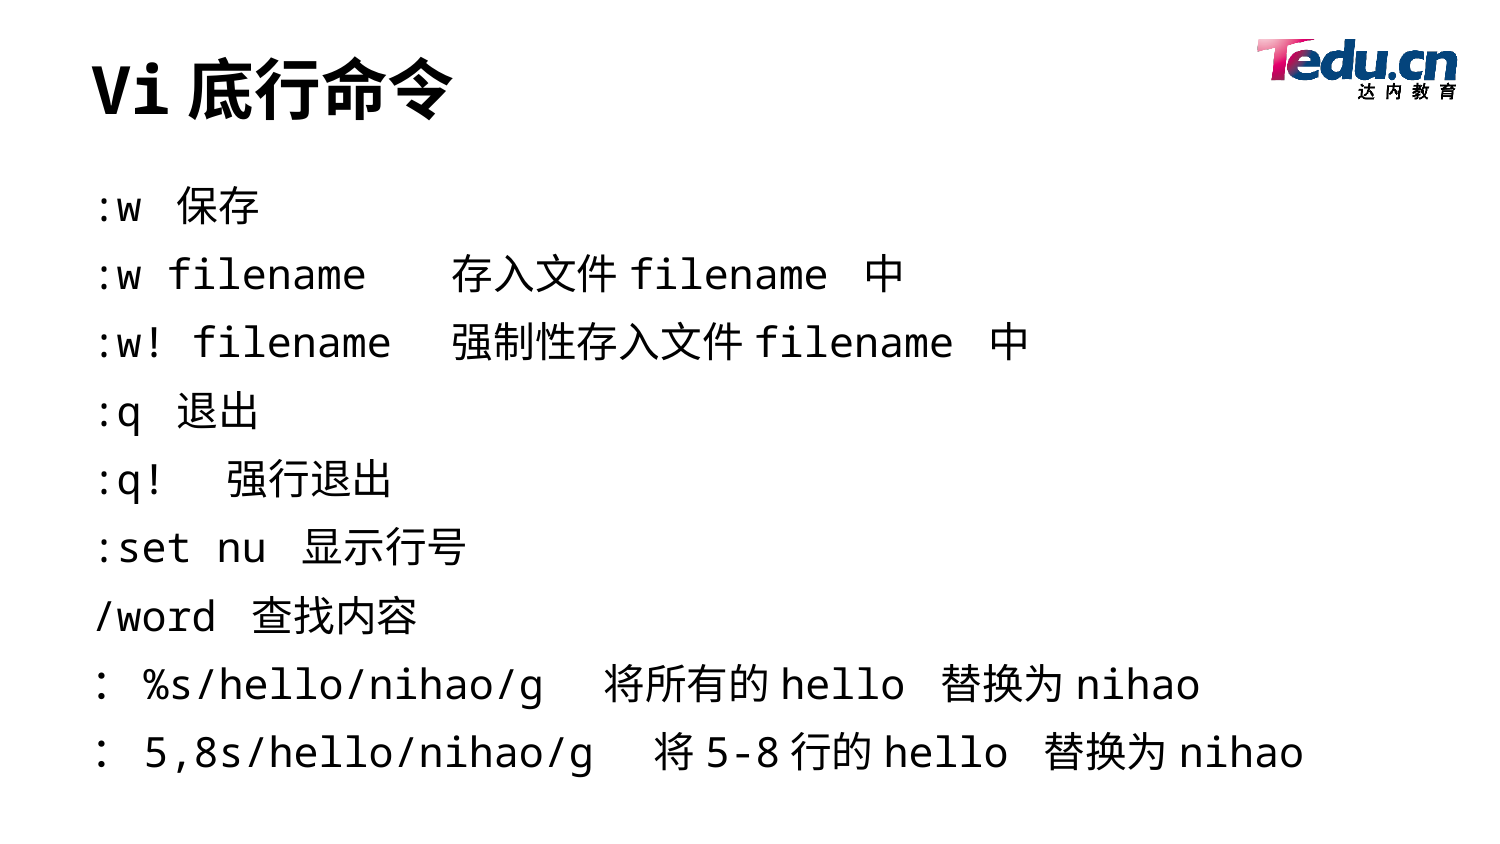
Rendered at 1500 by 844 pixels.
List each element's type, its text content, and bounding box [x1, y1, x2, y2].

picture [1234, 8, 1471, 115]
list :w 保存 :w filename 存入文件filename 中 :w! filename 强制性存入文件filename 中 :q 退出 :q! 强行退出 :set nu 显示行号 /word 查找内容 ：%s/hello/nihao/g 将所有的hello 替换为nihao ：5,8s/hello/nihao/g 将5-8行的hello 替换为nihao [76, 161, 1400, 804]
title Vi底行命令 [76, 43, 1188, 132]
